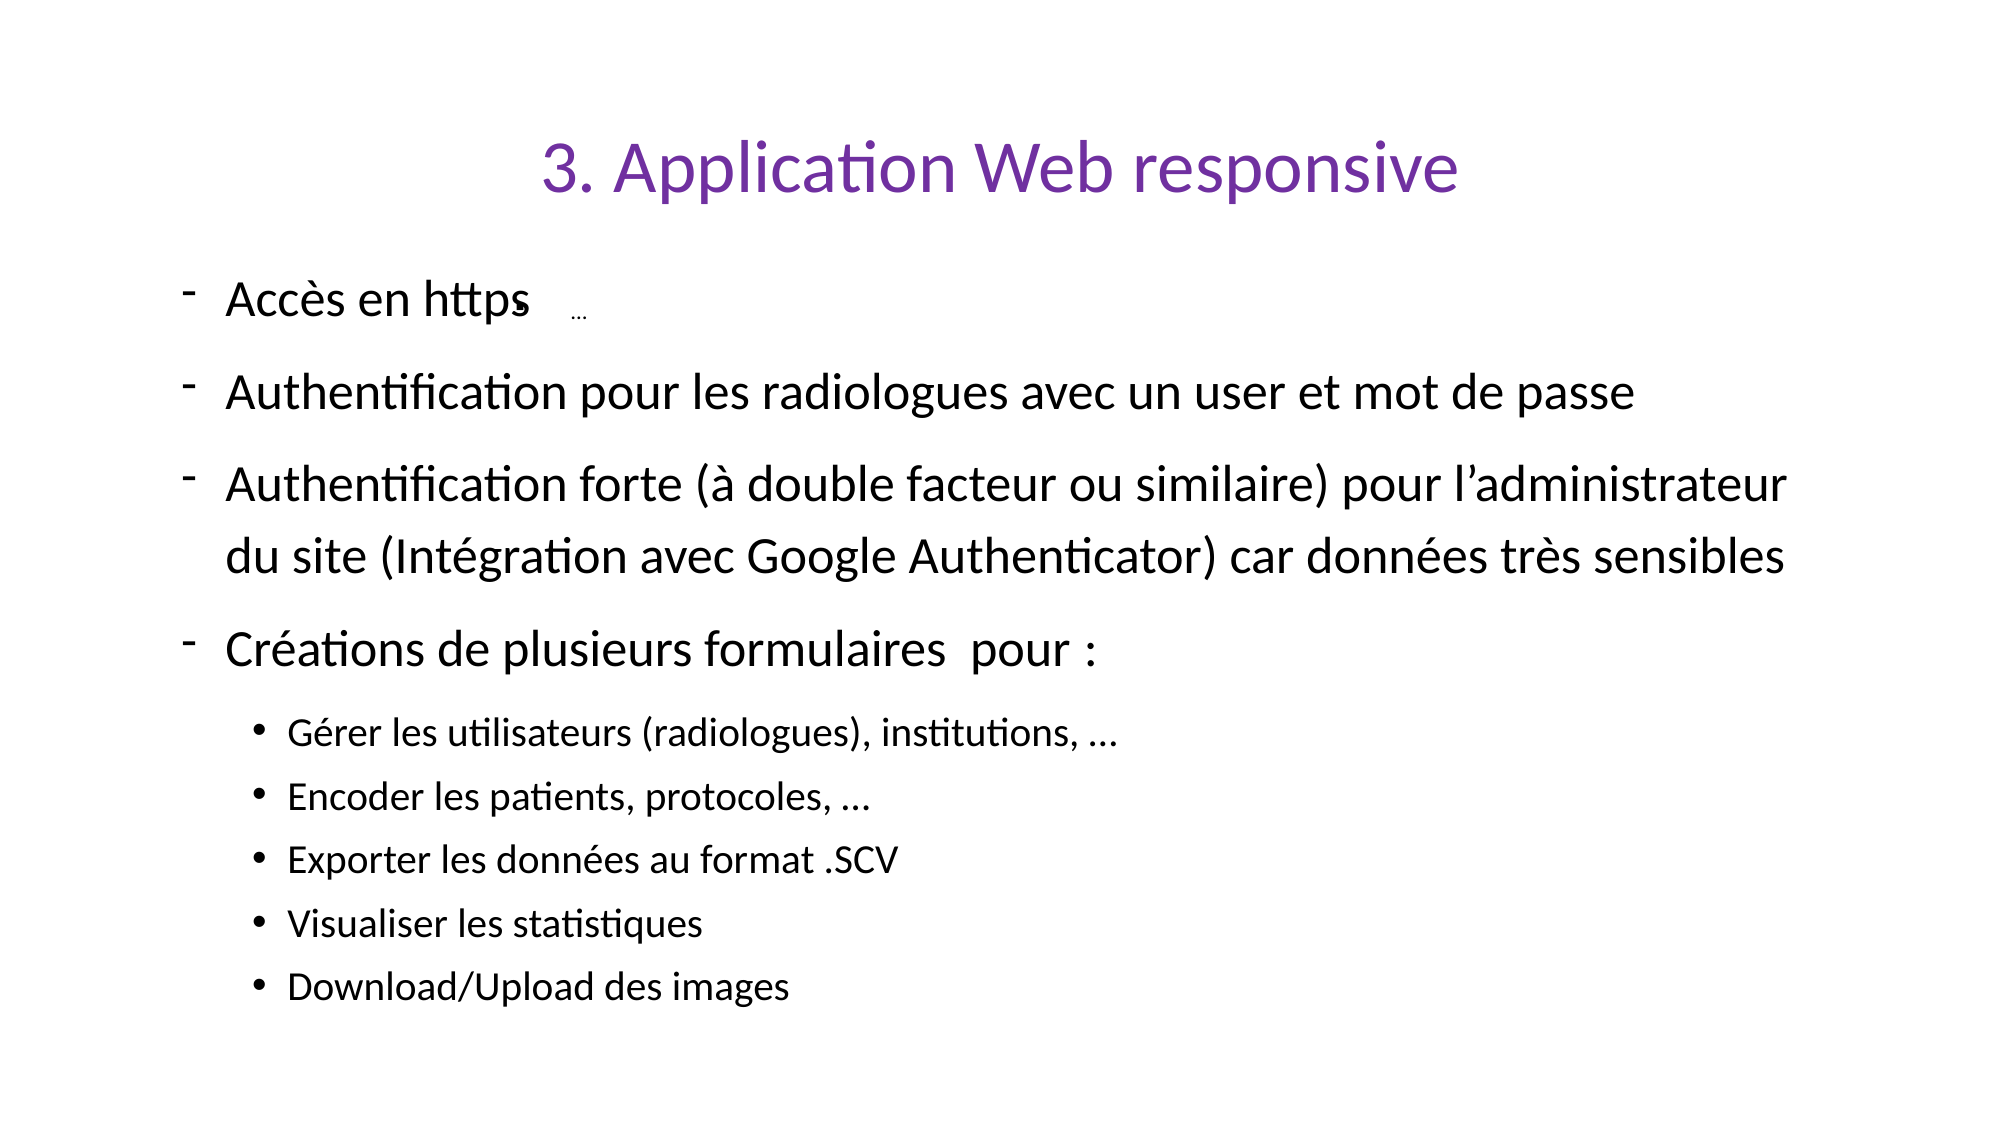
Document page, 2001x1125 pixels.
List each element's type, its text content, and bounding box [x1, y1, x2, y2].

title 3. Application Web responsive [137, 59, 1863, 278]
list Accès en https Authentification pour les radiologues avec un user et mot de passe Authentification forte (à double facteur ou similaire) pour l’administrateur du site (Intégration avec Google Authenticator) car données très sensibles Créations de plusieurs formulaires pour : Gérer les utilisateurs (radiologues), institutions, … Encoder les patients, protocoles, … Exporter les données au format .SCV Visualiser les statistiques Download/Upload des images [95, 247, 1821, 1080]
text_box … [500, 285, 1500, 332]
